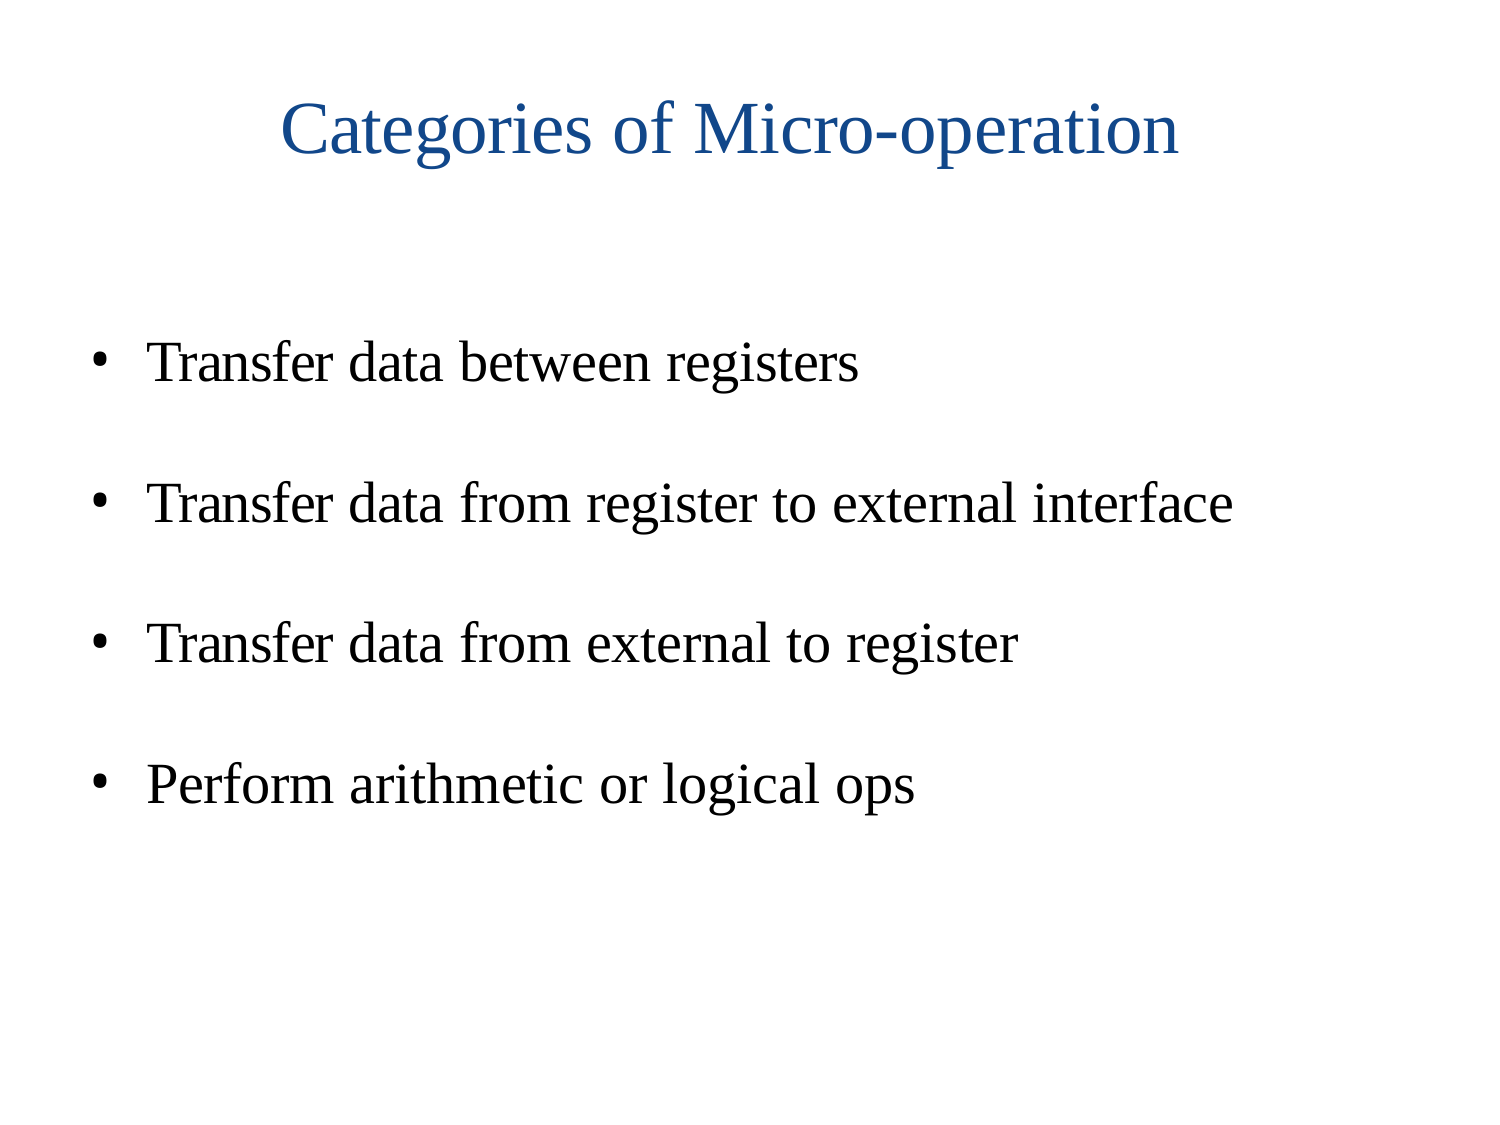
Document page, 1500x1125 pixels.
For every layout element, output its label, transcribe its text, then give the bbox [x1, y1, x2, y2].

text_box Transfer data between registers Transfer data from register to external interface Transfer data from external to register Perform arithmetic or logical ops [87, 321, 1400, 816]
title Categories of Micro-operation [278, 27, 1222, 218]
